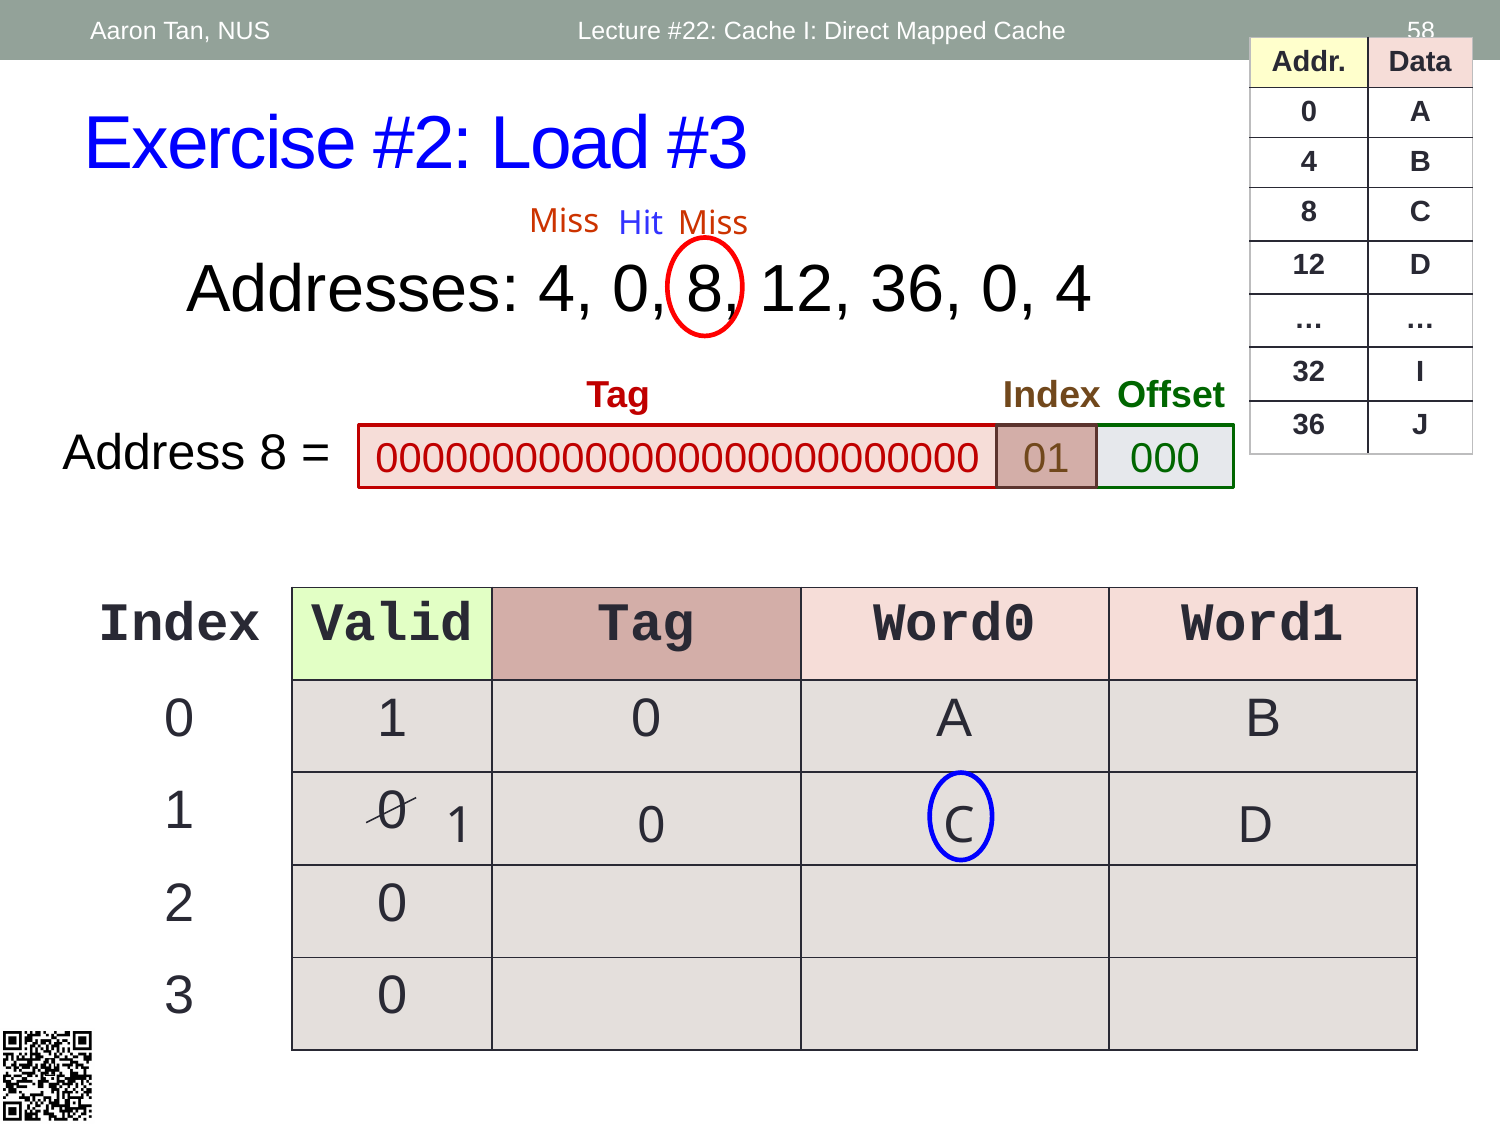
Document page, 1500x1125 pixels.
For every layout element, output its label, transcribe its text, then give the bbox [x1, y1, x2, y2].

table_cell 0 [493, 681, 800, 771]
table_cell A [802, 681, 1108, 771]
table_cell 0 [1251, 88, 1367, 137]
table_cell B [1110, 681, 1416, 771]
table_header Word1 [1110, 588, 1416, 679]
picture [0, 1028, 95, 1124]
table_cell C [1369, 188, 1472, 240]
text_box  [24, 1050, 75, 1083]
table_cell … [1251, 295, 1367, 346]
text_box Addresses: 4, 0, 8, 12, 36, 0, 4 [720, 237, 1109, 333]
text_box [667, 249, 743, 336]
table_cell [493, 958, 800, 1049]
table_cell [802, 958, 1108, 1049]
table_cell 2 [67, 865, 291, 957]
table_cell 12 [1251, 242, 1367, 293]
table_cell [493, 870, 800, 957]
table_cell 0 [293, 958, 491, 1049]
table_cell 32 [1251, 348, 1367, 400]
table_cell 0 [293, 866, 491, 957]
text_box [33, 362, 1247, 488]
table_header Addr. [1251, 38, 1367, 87]
table_cell I [1369, 348, 1472, 400]
table_cell J [1369, 402, 1472, 453]
table_cell B [1369, 138, 1472, 187]
table_cell [802, 773, 952, 781]
table_header Valid [293, 588, 491, 679]
text_box Miss [656, 193, 770, 249]
table_cell 1 [67, 772, 291, 865]
table_header Tag [493, 588, 800, 679]
slide_number 58 [1308, 3, 1450, 37]
table_cell 0 [293, 773, 491, 864]
table_cell A [1369, 88, 1472, 137]
table_cell [1110, 866, 1416, 957]
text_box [365, 784, 1296, 862]
text_box Hit [584, 193, 656, 249]
table_cell 1 [293, 681, 491, 771]
text_box [942, 772, 980, 781]
table_cell [1110, 958, 1416, 1049]
table_cell 8 [1251, 188, 1367, 240]
table_cell 3 [67, 957, 291, 1050]
table_header Word0 [802, 588, 1108, 679]
table_cell [969, 773, 1108, 781]
table_header Data [1369, 38, 1472, 87]
title Exercise #2: Load #3 [68, 86, 1249, 192]
table_cell [802, 870, 1108, 957]
table_cell D [1369, 242, 1472, 293]
table_header Index [67, 587, 291, 680]
slide_number Aaron Tan, NUS [75, 3, 550, 57]
table_cell [493, 773, 800, 781]
table_cell 0 [67, 680, 291, 772]
table_cell … [1369, 295, 1472, 346]
table_cell 36 [1255, 402, 1367, 453]
table_cell [1110, 773, 1416, 864]
text_box Addresses: 4, 0, 8, 12, 36, 0, 4 [171, 237, 690, 333]
table_cell 4 [1251, 138, 1367, 187]
text_box Miss [507, 191, 621, 247]
footer Lecture #22: Cache I: Direct Mapped Cache [562, 3, 1238, 57]
